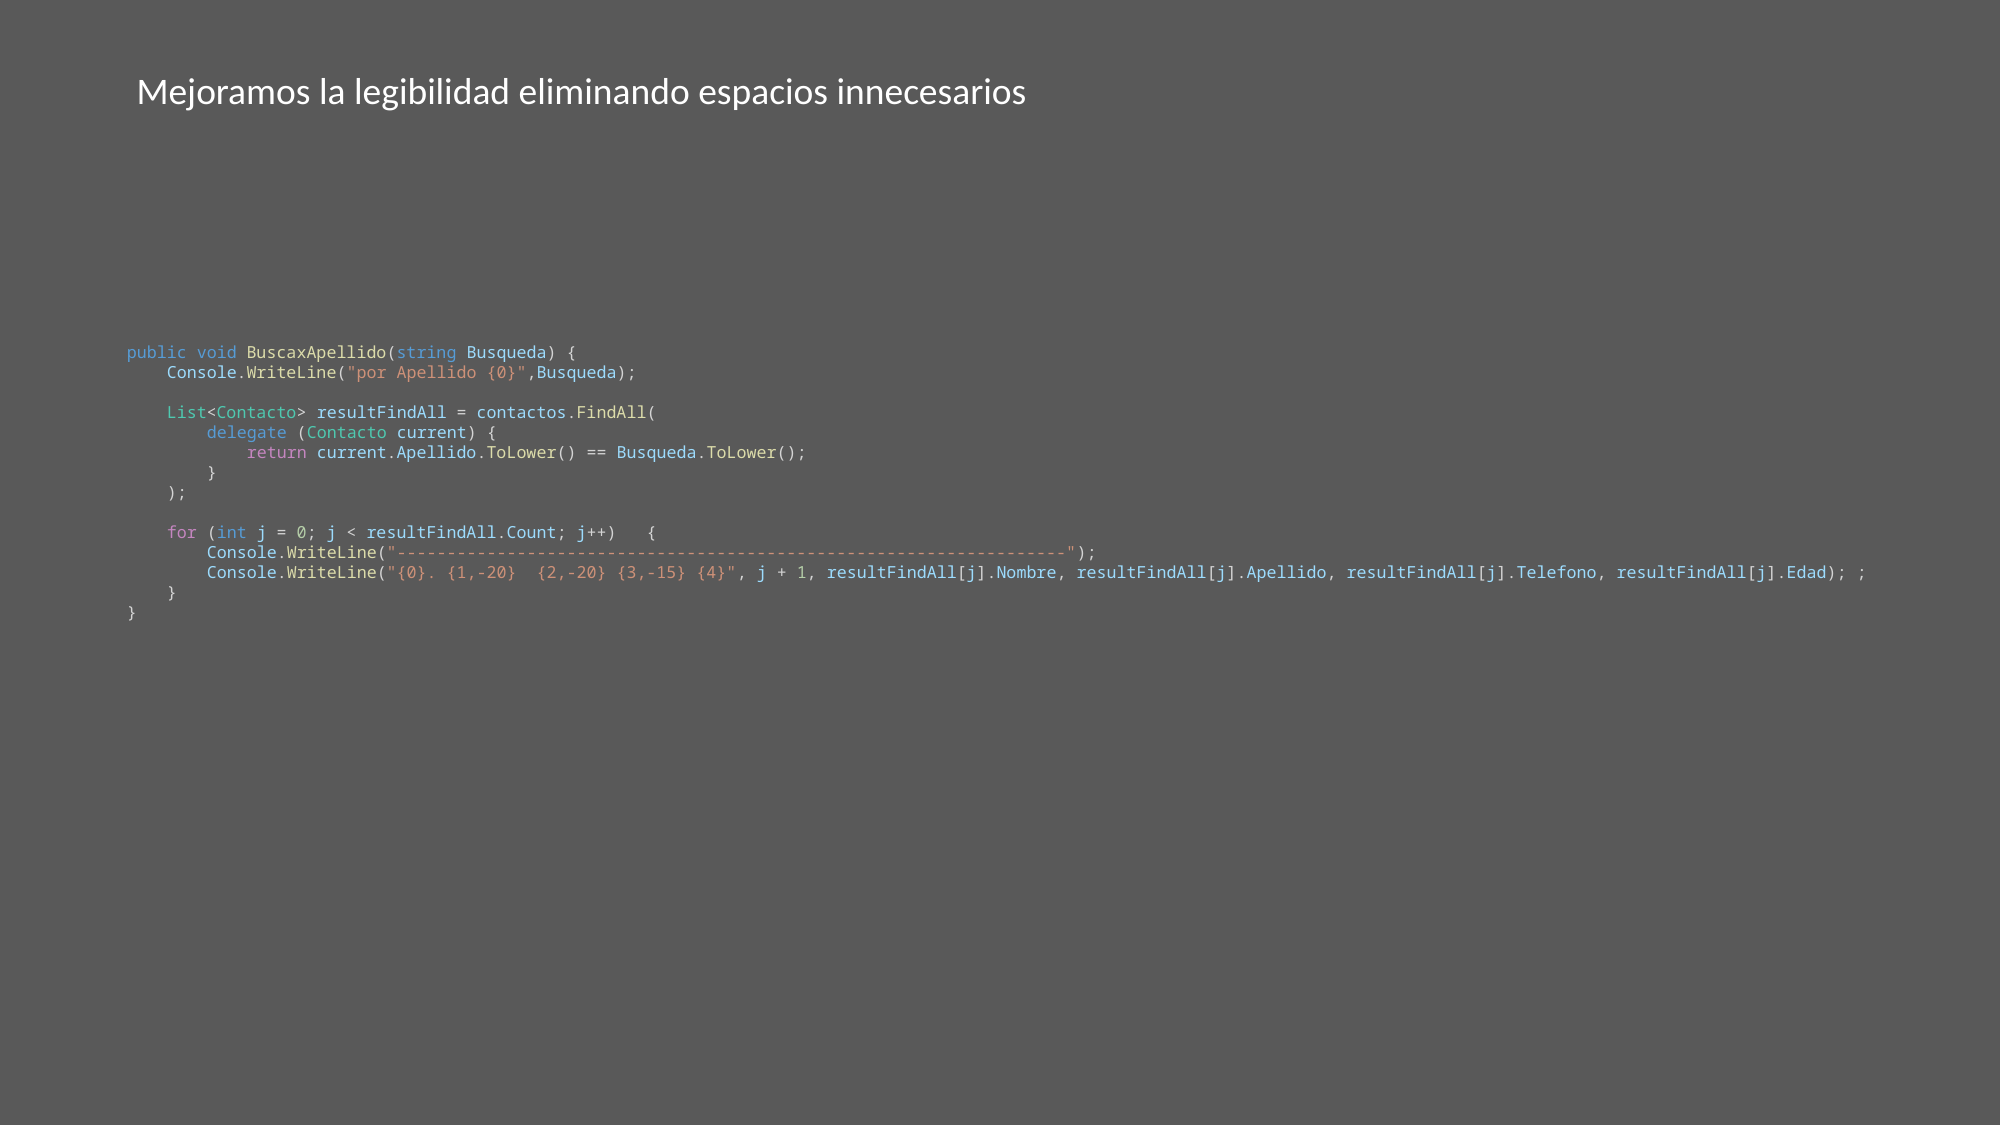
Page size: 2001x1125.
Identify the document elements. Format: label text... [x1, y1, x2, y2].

text_box Mejoramos la legibilidad eliminando espacios innecesarios [121, 59, 1043, 120]
text_box public void BuscaxApellido(string Busqueda) { Console.WriteLine("por Apellido {0}",Busqueda); List<Contacto> resultFindAll = contactos.FindAll( delegate (Contacto current) { return current.Apellido.ToLower() == Busqueda.ToLower(); } ); for (int j = 0; j < resultFindAll.Count; j++) { Console.WriteLine("-------------------------------------------------------------------"); Console.WriteLine("{0}. {1,-20} {2,-20} {3,-15} {4}", j + 1, resultFindAll[j].Nombre, resultFindAll[j].Apellido, resultFindAll[j].Telefono, resultFindAll[j].Edad); ; } } [0, 334, 1992, 669]
